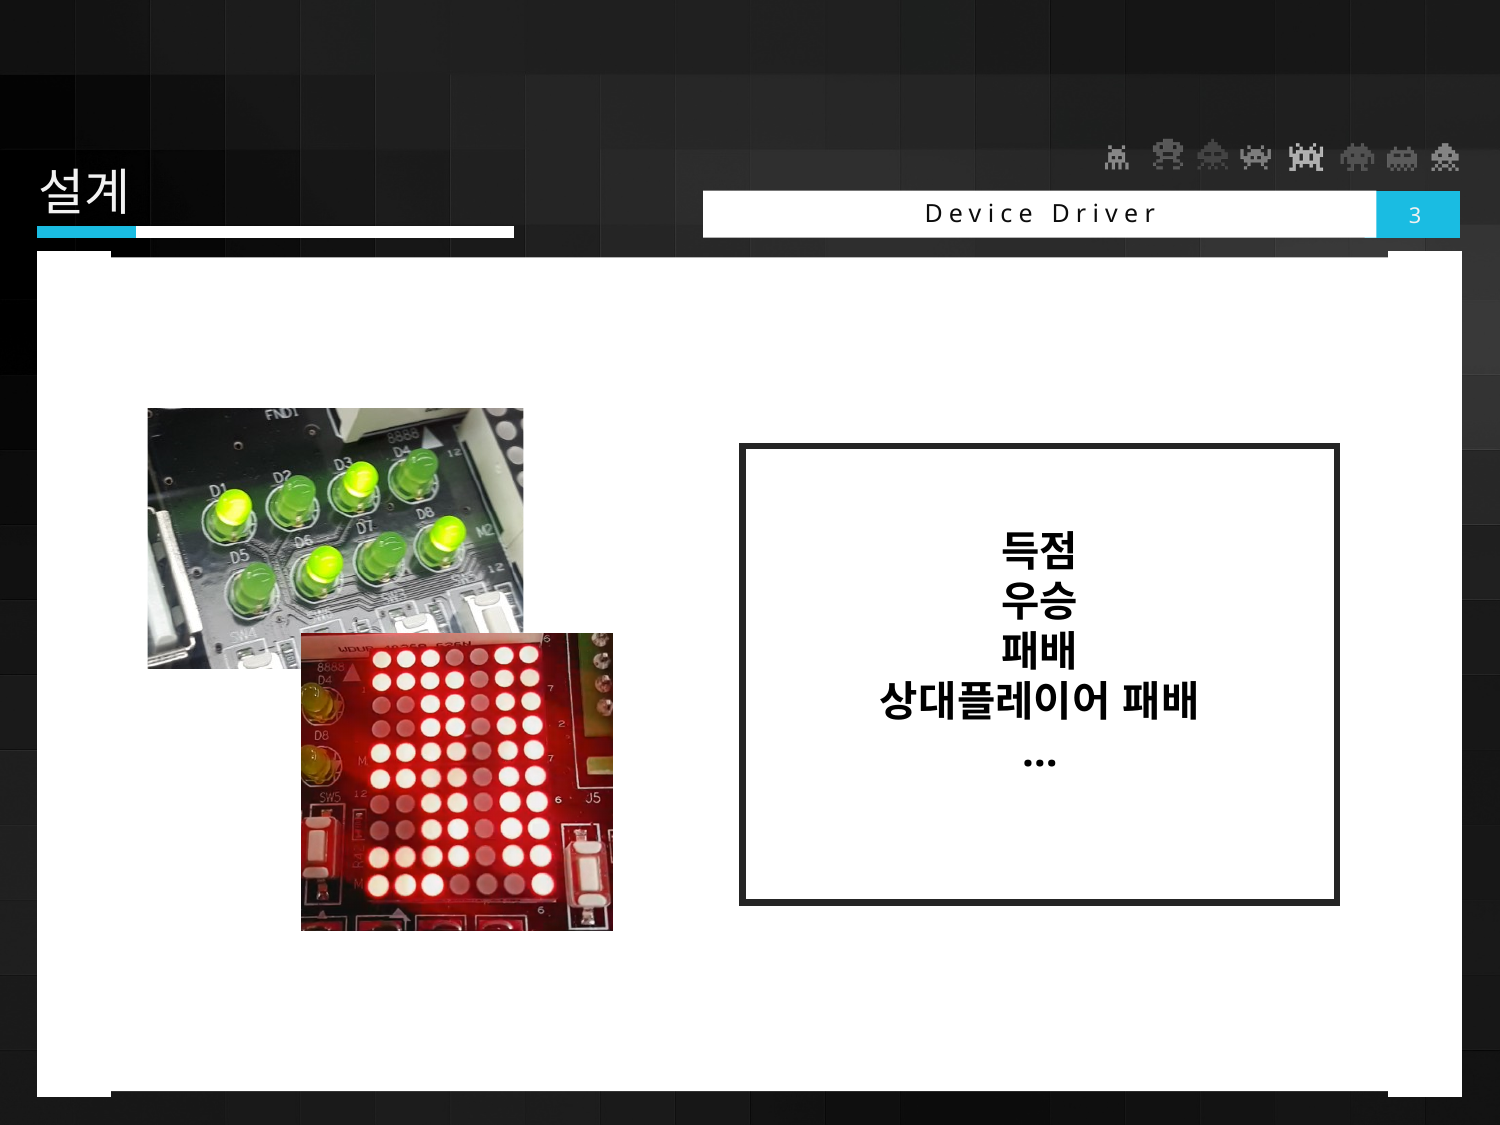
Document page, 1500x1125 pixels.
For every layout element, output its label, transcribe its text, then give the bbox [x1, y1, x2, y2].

text_box 득점 우승 패배 상대플레이어 패배 … [741, 445, 1338, 903]
title 설계 [38, 160, 524, 228]
slide_number 3 [1377, 191, 1460, 238]
list [43, 257, 1457, 1092]
list Device Driver [703, 190, 1377, 238]
picture [0, 0, 1500, 1125]
